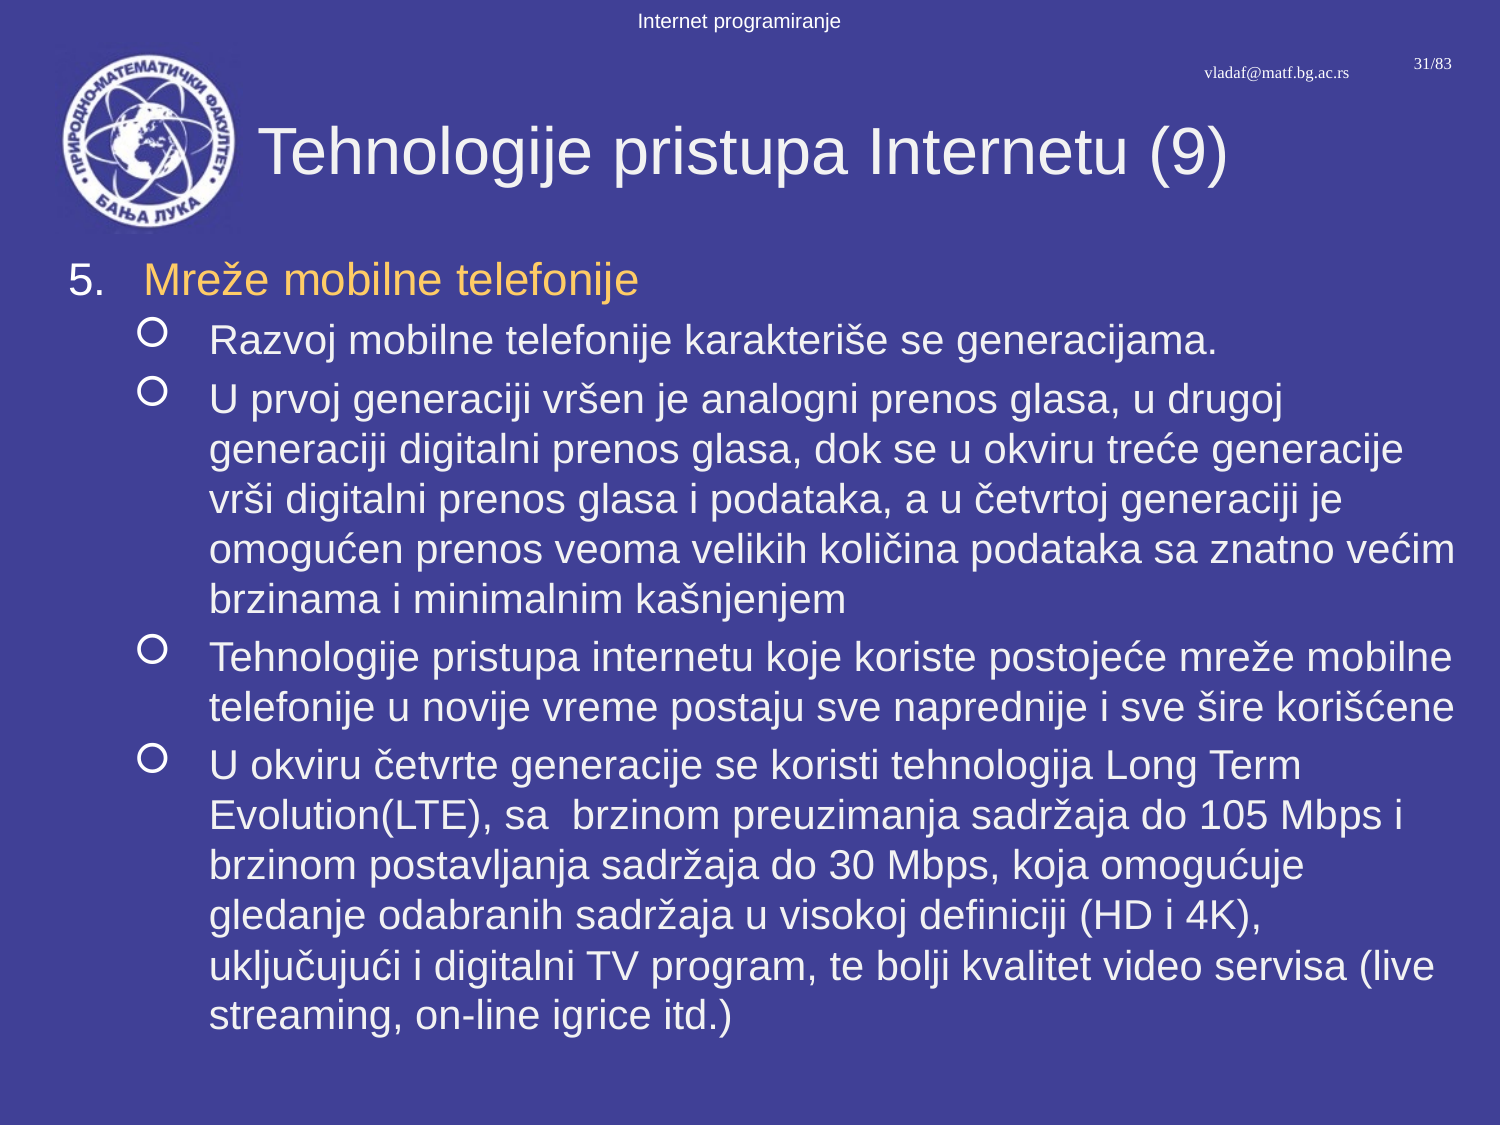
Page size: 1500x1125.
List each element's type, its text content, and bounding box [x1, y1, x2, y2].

title Tehnologije pristupa Internetu (9) [242, 54, 1388, 242]
list Mreže mobilne telefonije Razvoj mobilne telefonije karakteriše se generacijama. U prvoj generaciji vršen je analogni prenos glasa, u drugoj generaciji digitalni prenos glasa, dok se u okviru treće generacije vrši digitalni prenos glasa i podataka, a u četvrtoj generaciji je omogućen prenos veoma velikih količina podataka sa znatno većim brzinama i minimalnim kašnjenjem Tehnologije pristupa internetu koje koriste postojeće mreže mobilne telefonije u novije vreme postaju sve naprednije i sve šire korišćene U okviru četvrte generacije se koristi tehnologija Long Term Evolution(LTE), sa brzinom preuzimanja sadržaja do 105 Mbps i brzinom postavljanja sadržaja do 30 Mbps, koja omogućuje gledanje odabranih sadržaja u visokoj definiciji (HD i 4K), uključujući i digitalni TV program, te bolji kvalitet video servisa (live streaming, on-line igrice itd.) [53, 242, 1483, 598]
picture [55, 42, 243, 234]
